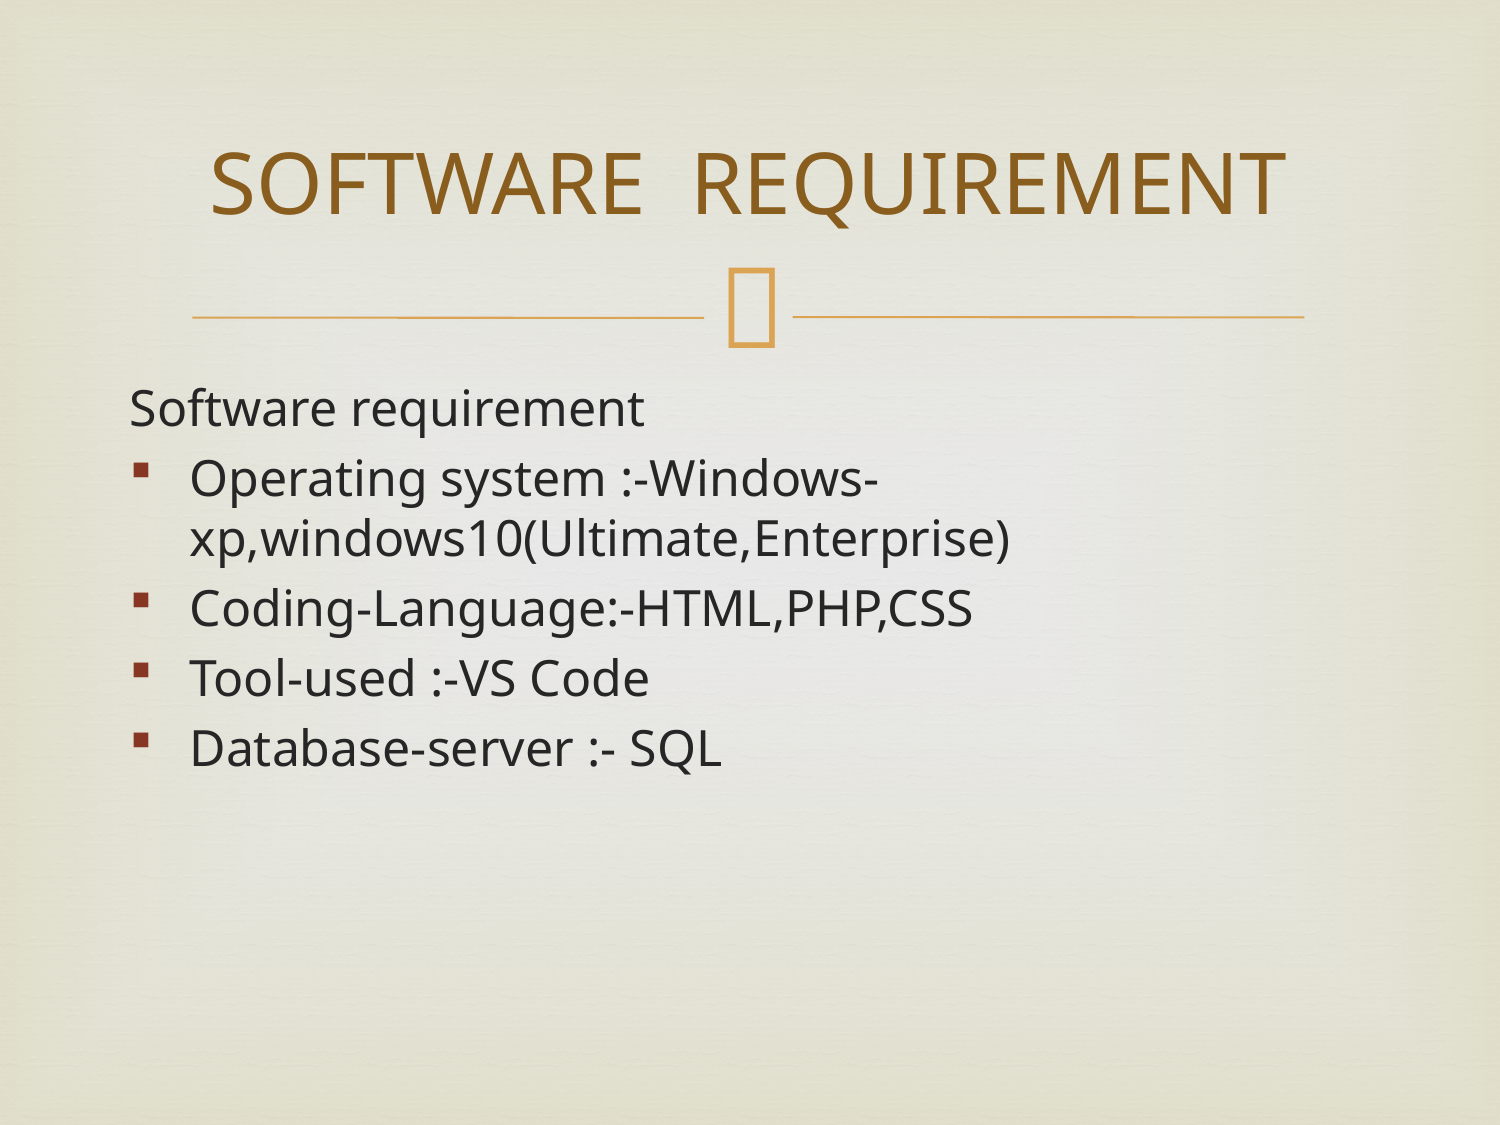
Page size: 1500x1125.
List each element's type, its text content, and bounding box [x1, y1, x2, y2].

list Software requirement Operating system :-Windows-xp,windows10(Ultimate,Enterprise) Coding-Language:-HTML,PHP,CSS Tool-used :-VS Code Database-server :- SQL [114, 368, 1386, 1005]
title SOFTWARE REQUIREMENT [112, 93, 1386, 267]
